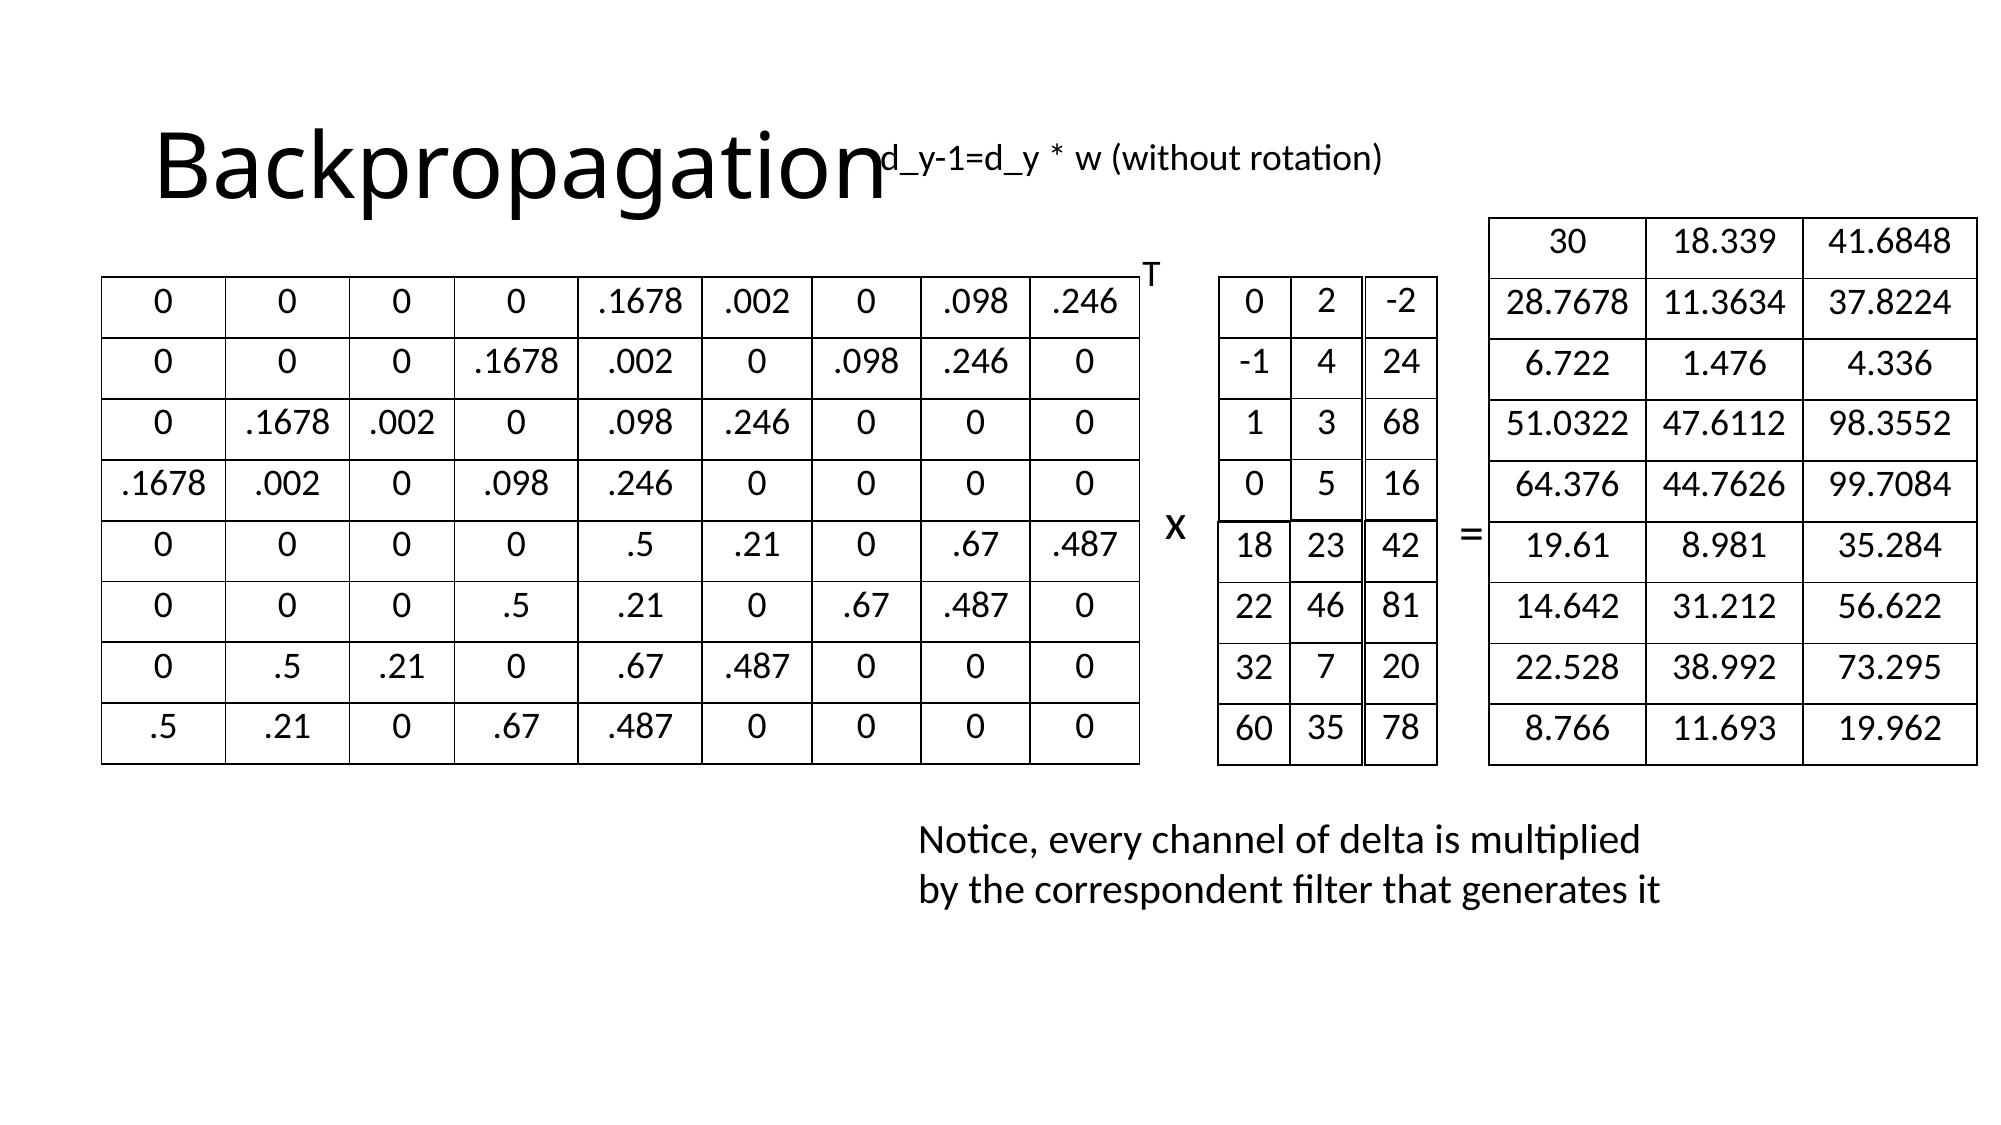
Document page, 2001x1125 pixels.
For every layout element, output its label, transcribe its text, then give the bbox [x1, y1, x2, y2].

table_cell 0 [703, 339, 811, 398]
table_cell 0 [350, 339, 454, 398]
table_header 0 [350, 522, 454, 581]
table_header 0 [813, 278, 920, 337]
table_header .5 [579, 522, 701, 581]
table_cell .002 [579, 339, 701, 398]
table_cell 44.7626 [1647, 462, 1802, 521]
table_cell 73.295 [1804, 644, 1976, 703]
table_cell 0 [922, 704, 1029, 763]
table_cell 38.992 [1647, 644, 1802, 703]
table_cell 98.3552 [1804, 401, 1976, 460]
table_cell 0 [102, 400, 225, 459]
table_cell 51.0322 [1490, 401, 1645, 460]
table_cell 19.962 [1804, 705, 1976, 764]
table_cell 0 [350, 582, 454, 641]
table_cell 4 [1292, 339, 1361, 398]
table_cell .5 [226, 643, 349, 702]
table_header 41.6848 [1804, 219, 1976, 278]
table_cell 16 [1366, 460, 1436, 519]
text_box d_y-1=d_y * w (without rotation) [865, 125, 1399, 186]
table_cell .1678 [455, 339, 577, 398]
table_header 42 [1366, 522, 1436, 581]
table_cell 0 [1031, 461, 1139, 520]
text_box = [1459, 500, 1488, 561]
table_cell -1 [1220, 339, 1290, 398]
table_header 0 [226, 278, 349, 337]
table_cell 81 [1366, 583, 1436, 642]
table_header 18 [1219, 523, 1289, 582]
table_cell 8.981 [1647, 523, 1802, 582]
table_cell .246 [922, 339, 1029, 398]
table_cell 0 [455, 643, 577, 702]
table_header 0 [813, 522, 920, 581]
table_cell 0 [1031, 643, 1139, 702]
table_cell 22.528 [1490, 644, 1645, 703]
table_header 2 [1292, 278, 1361, 337]
table_header 23 [1291, 522, 1361, 581]
table_cell 11.693 [1647, 705, 1802, 764]
table_cell 78 [1366, 705, 1436, 764]
table_cell 47.6112 [1647, 401, 1802, 460]
table_cell 3 [1292, 399, 1361, 459]
table_cell 20 [1366, 644, 1436, 703]
table_cell 64.376 [1490, 462, 1645, 521]
table_cell 0 [813, 400, 920, 459]
table_cell 32 [1219, 644, 1289, 703]
table_header 18.339 [1647, 219, 1802, 278]
table_cell 7 [1291, 644, 1361, 703]
table_header .246 [1031, 278, 1139, 337]
table_cell .67 [455, 704, 577, 763]
table_cell .21 [226, 704, 349, 763]
table_cell .21 [350, 643, 454, 702]
table_header .487 [1031, 522, 1139, 581]
table_cell .487 [922, 582, 1029, 641]
table_cell 0 [922, 400, 1029, 459]
table_cell 8.766 [1490, 705, 1645, 764]
table_cell 56.622 [1804, 583, 1976, 643]
table_cell 37.8224 [1804, 279, 1976, 338]
table_cell 6.722 [1490, 340, 1645, 399]
table_cell 5 [1292, 460, 1361, 519]
table_cell .002 [350, 400, 454, 459]
table_cell 0 [922, 461, 1029, 520]
table_cell 0 [813, 643, 920, 702]
table_cell 0 [226, 582, 349, 641]
table_header .098 [922, 278, 1029, 337]
table_header 0 [350, 278, 454, 337]
title Backpropagation [137, 59, 1863, 278]
table_cell 28.7678 [1490, 279, 1645, 338]
table_header 0 [1220, 278, 1290, 337]
table_header 0 [226, 522, 349, 581]
table_header 0 [102, 522, 225, 581]
table_header 0 [455, 278, 577, 337]
table_cell 1 [1220, 400, 1290, 459]
table_cell 0 [1031, 400, 1139, 459]
table_cell 0 [813, 461, 920, 520]
table_cell 68 [1366, 399, 1436, 459]
table_cell 11.3634 [1647, 279, 1802, 338]
text_box x [1164, 489, 1201, 550]
table_cell .5 [455, 582, 577, 641]
table_cell .67 [813, 582, 920, 641]
table_cell 35.284 [1804, 523, 1976, 582]
table_cell .1678 [226, 400, 349, 459]
table_header .21 [703, 522, 811, 581]
table_cell 31.212 [1647, 583, 1802, 643]
table_cell 0 [703, 582, 811, 641]
table_cell 0 [102, 339, 225, 398]
table_header .67 [922, 522, 1029, 581]
table_cell 0 [455, 400, 577, 459]
table_cell 0 [350, 704, 454, 763]
table_cell .002 [226, 461, 349, 520]
table_cell 4.336 [1804, 340, 1976, 399]
table_cell 24 [1366, 339, 1436, 398]
table_header -2 [1366, 278, 1436, 337]
table_cell .098 [579, 400, 701, 459]
table_cell 0 [703, 461, 811, 520]
table_cell .246 [703, 400, 811, 459]
table_cell 46 [1291, 583, 1361, 642]
table_cell 0 [1031, 339, 1139, 398]
table_cell 0 [226, 339, 349, 398]
table_cell 60 [1219, 705, 1289, 764]
table_cell 0 [813, 704, 920, 763]
table_cell 19.61 [1490, 523, 1645, 582]
table_cell .098 [813, 339, 920, 398]
table_cell .487 [579, 704, 701, 763]
text_box Notice, every channel of delta is multiplied by the correspondent filter that generates it [903, 804, 1677, 920]
table_cell 0 [1220, 461, 1290, 520]
table_cell 0 [102, 582, 225, 641]
table_header 0 [102, 278, 225, 337]
table_cell 0 [922, 643, 1029, 702]
table_cell 0 [350, 461, 454, 520]
table_cell 0 [1031, 704, 1139, 763]
table_cell .1678 [102, 461, 225, 520]
table_cell .098 [455, 461, 577, 520]
table_cell 0 [102, 643, 225, 702]
table_cell .246 [579, 461, 701, 520]
table_header .1678 [579, 278, 701, 337]
table_cell 0 [703, 704, 811, 763]
table_header .002 [703, 278, 811, 337]
table_cell .5 [102, 704, 225, 763]
table_cell 0 [1031, 582, 1139, 641]
table_cell .67 [579, 643, 701, 702]
text_box T [1127, 241, 1176, 301]
table_cell .487 [703, 643, 811, 702]
table_header 30 [1490, 219, 1645, 278]
table_cell 1.476 [1647, 340, 1802, 399]
table_cell 14.642 [1490, 583, 1645, 643]
table_cell 22 [1219, 583, 1289, 643]
table_header 0 [455, 522, 577, 581]
table_cell 99.7084 [1804, 462, 1976, 521]
table_cell .21 [579, 582, 701, 641]
table_cell 35 [1291, 705, 1361, 764]
